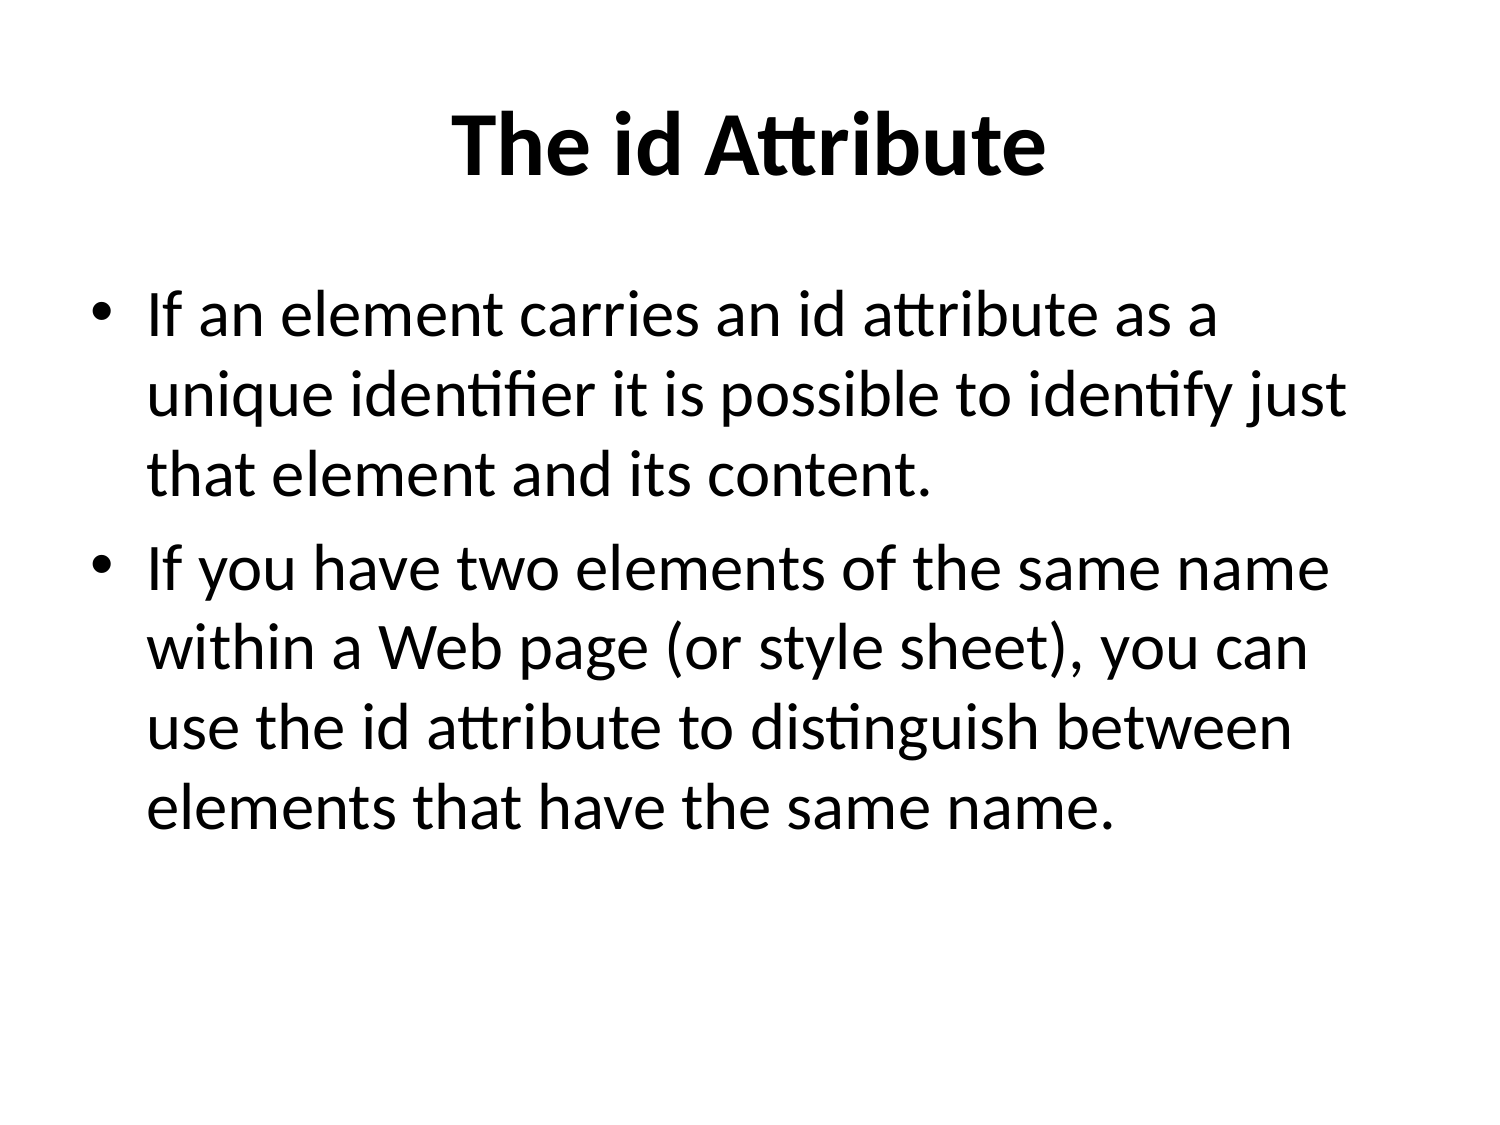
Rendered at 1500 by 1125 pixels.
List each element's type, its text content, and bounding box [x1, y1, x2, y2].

list If an element carries an id attribute as a unique identifier it is possible to identify just that element and its content. If you have two elements of the same name within a Web page (or style sheet), you can use the id attribute to distinguish between elements that have the same name. [75, 262, 1425, 1005]
title The id Attribute [75, 45, 1425, 233]
